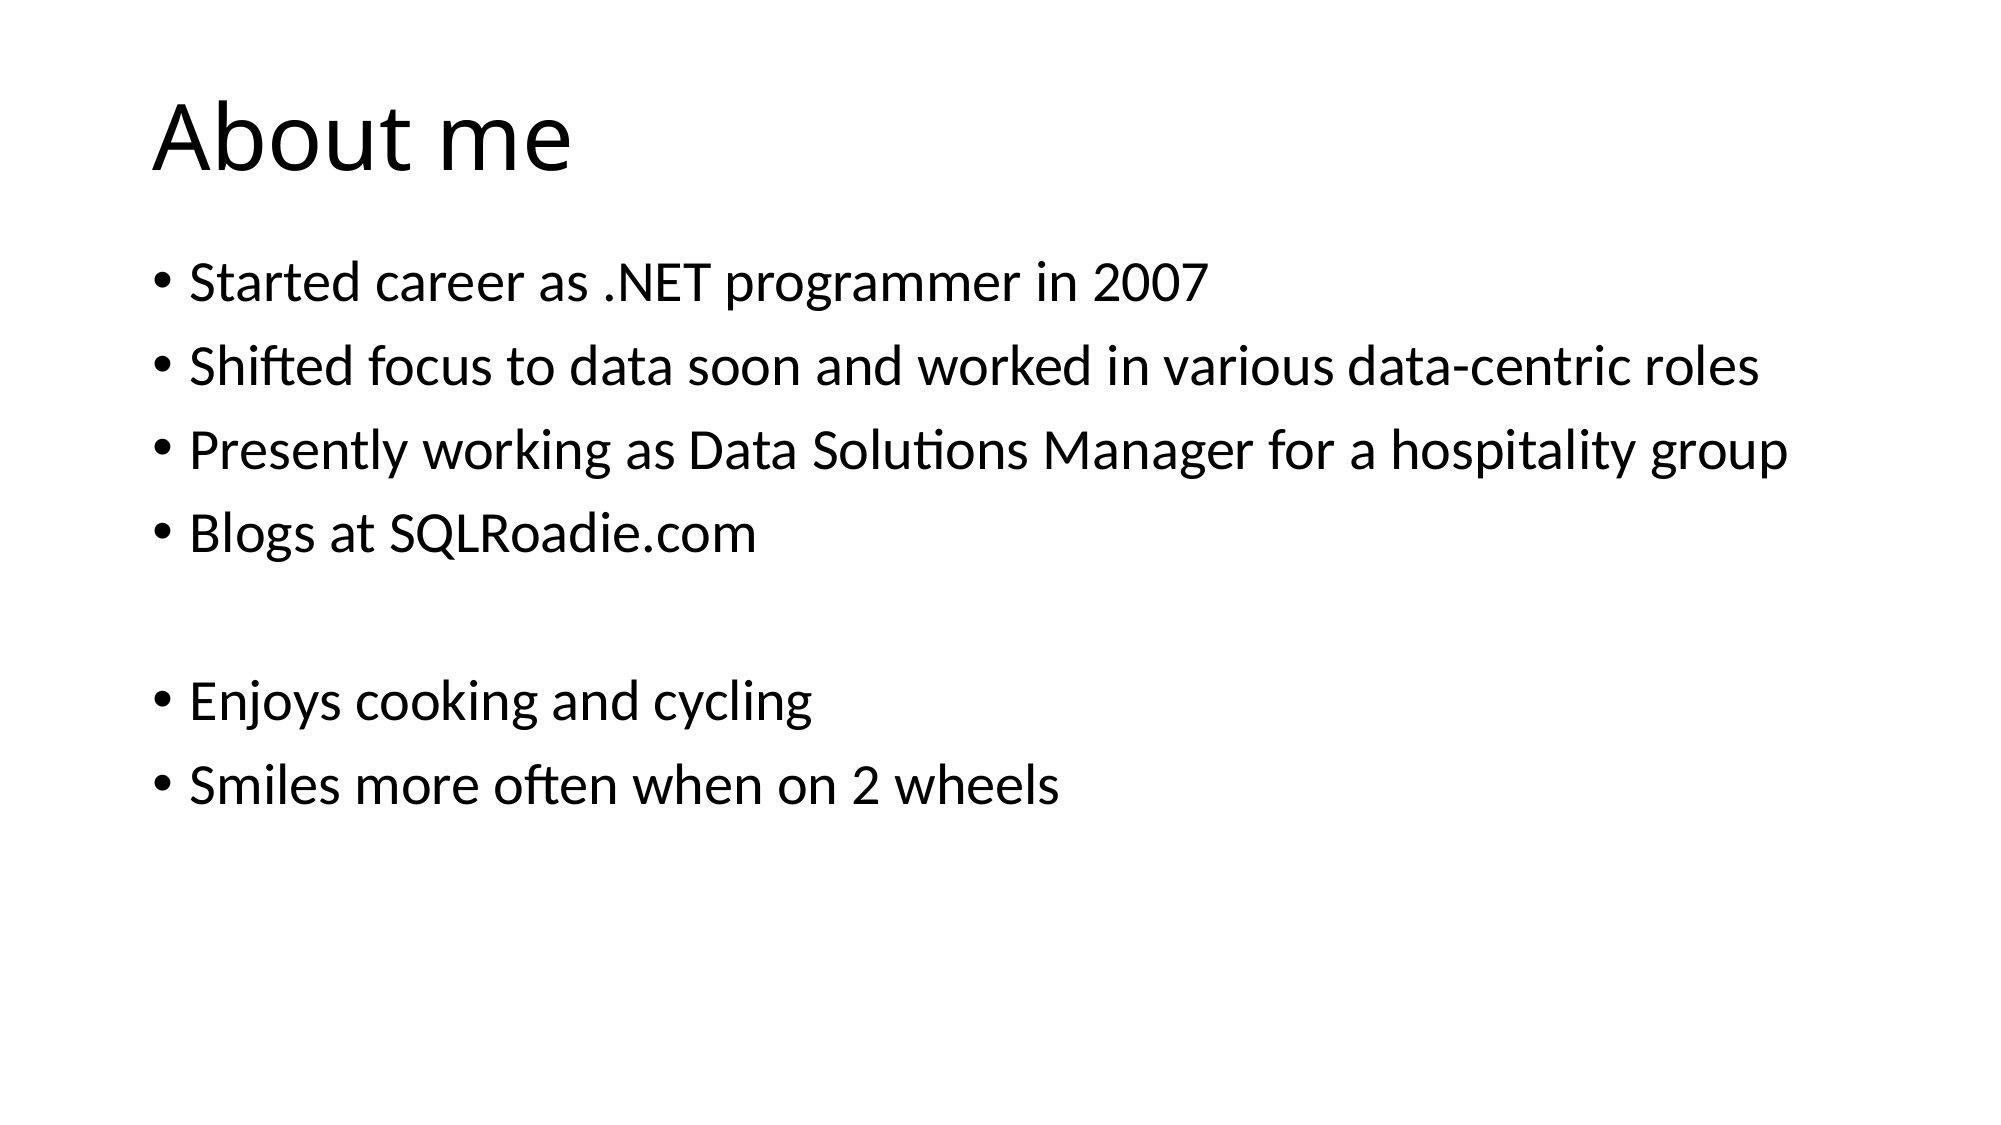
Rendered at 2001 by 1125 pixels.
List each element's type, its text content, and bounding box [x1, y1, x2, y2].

title About me [137, 59, 1863, 222]
list Started career as .NET programmer in 2007 Shifted focus to data soon and worked in various data-centric roles Presently working as Data Solutions Manager for a hospitality group Blogs at SQLRoadie.com Enjoys cooking and cycling Smiles more often when on 2 wheels [137, 243, 1863, 1014]
